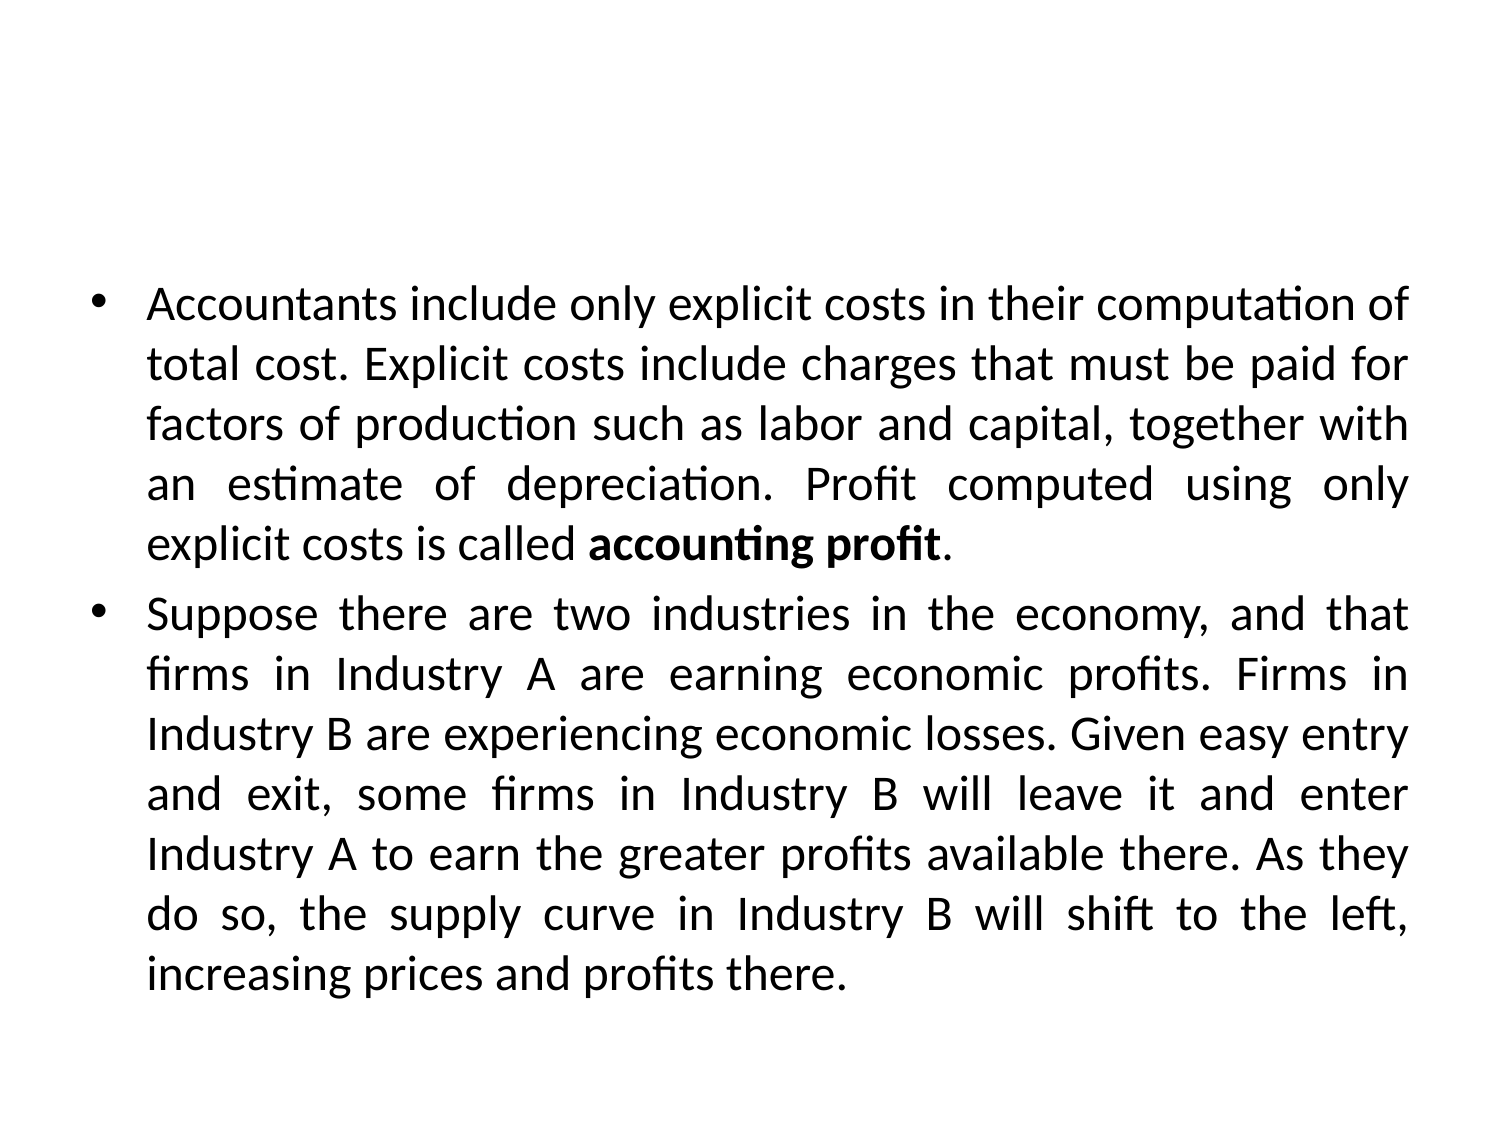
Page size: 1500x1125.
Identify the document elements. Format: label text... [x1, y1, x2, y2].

list Accountants include only explicit costs in their computation of total cost. Explicit costs include charges that must be paid for factors of production such as labor and capital, together with an estimate of depreciation. Profit computed using only explicit costs is called accounting profit. Suppose there are two industries in the economy, and that firms in Industry A are earning economic profits. Firms in Industry B are experiencing economic losses. Given easy entry and exit, some firms in Industry B will leave it and enter Industry A to earn the greater profits available there. As they do so, the supply curve in Industry B will shift to the left, increasing prices and profits there. [75, 262, 1425, 1005]
